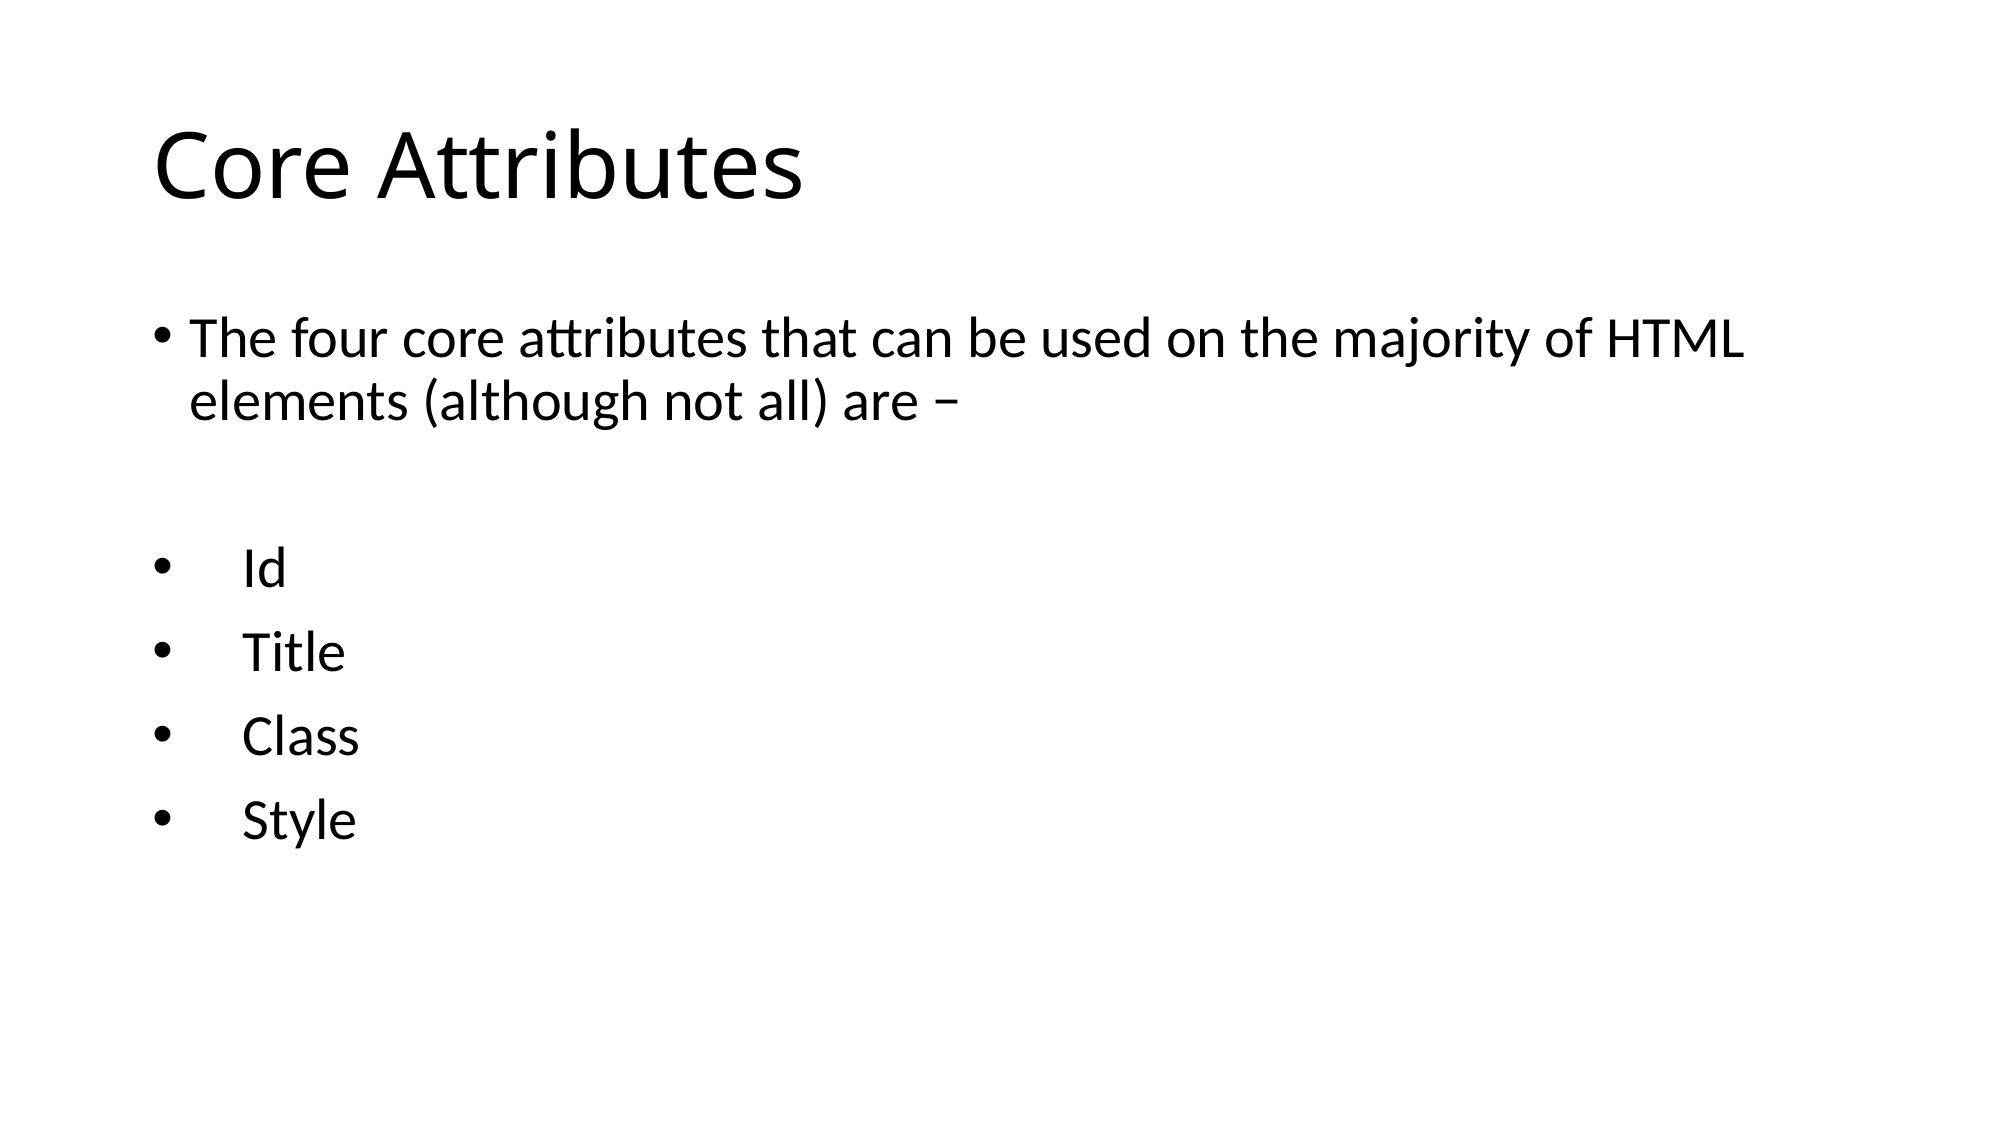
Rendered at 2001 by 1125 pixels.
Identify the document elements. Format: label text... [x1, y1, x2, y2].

title Core Attributes [137, 59, 1863, 278]
list The four core attributes that can be used on the majority of HTML elements (although not all) are − Id Title Class Style [137, 299, 1863, 1014]
